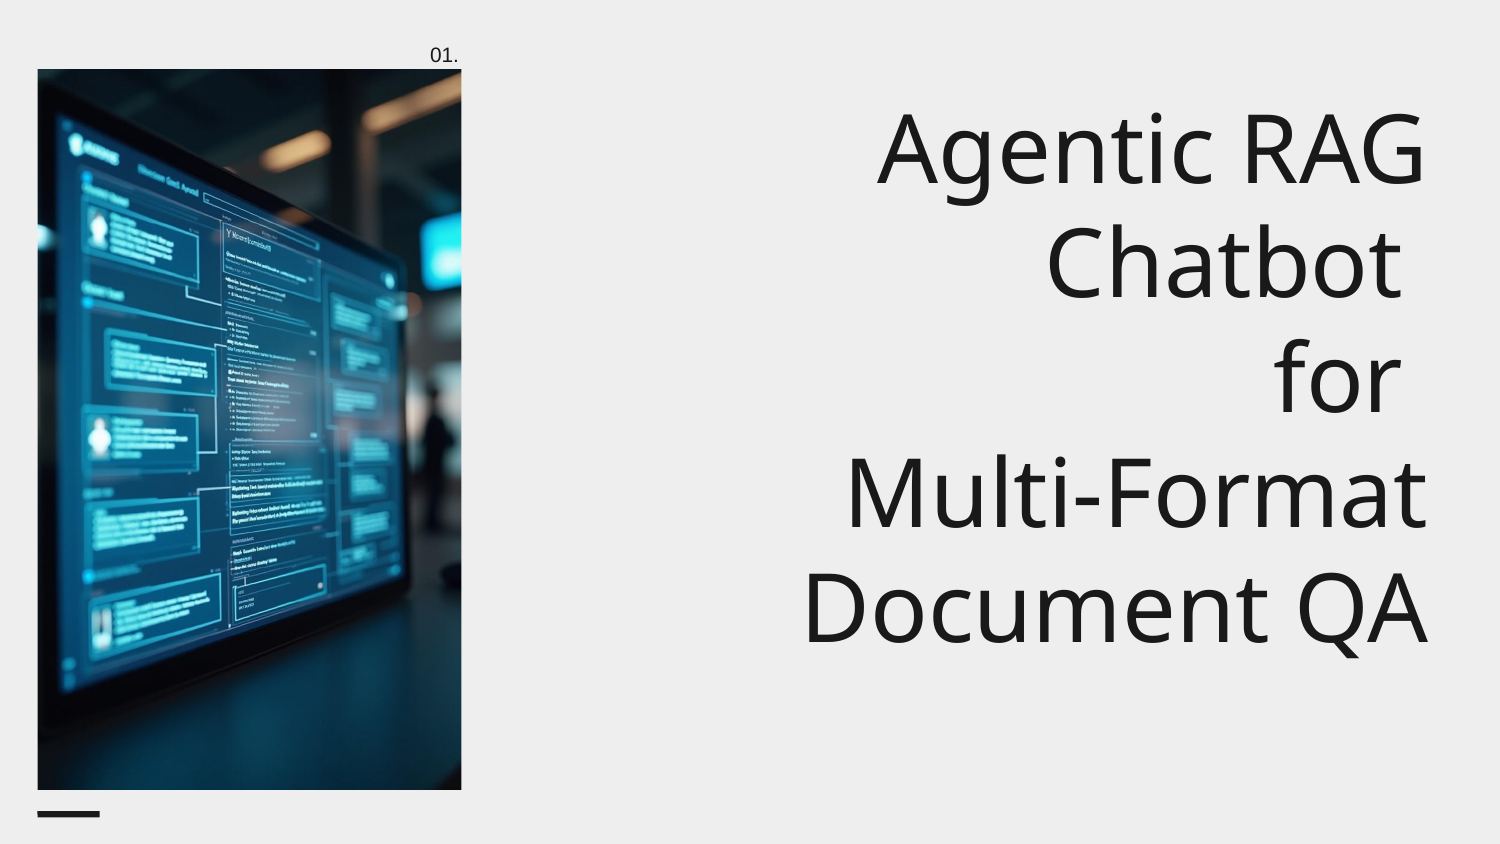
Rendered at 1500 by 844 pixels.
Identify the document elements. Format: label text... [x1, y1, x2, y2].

picture [158, 748, 173, 752]
picture [37, 69, 462, 790]
picture [196, 741, 205, 752]
picture [168, 757, 174, 772]
title Agentic RAG Chatbot for Multi-Format Document QA [576, 69, 1443, 677]
picture [269, 775, 275, 783]
picture [427, 221, 462, 284]
picture [177, 764, 186, 772]
picture [258, 785, 271, 790]
